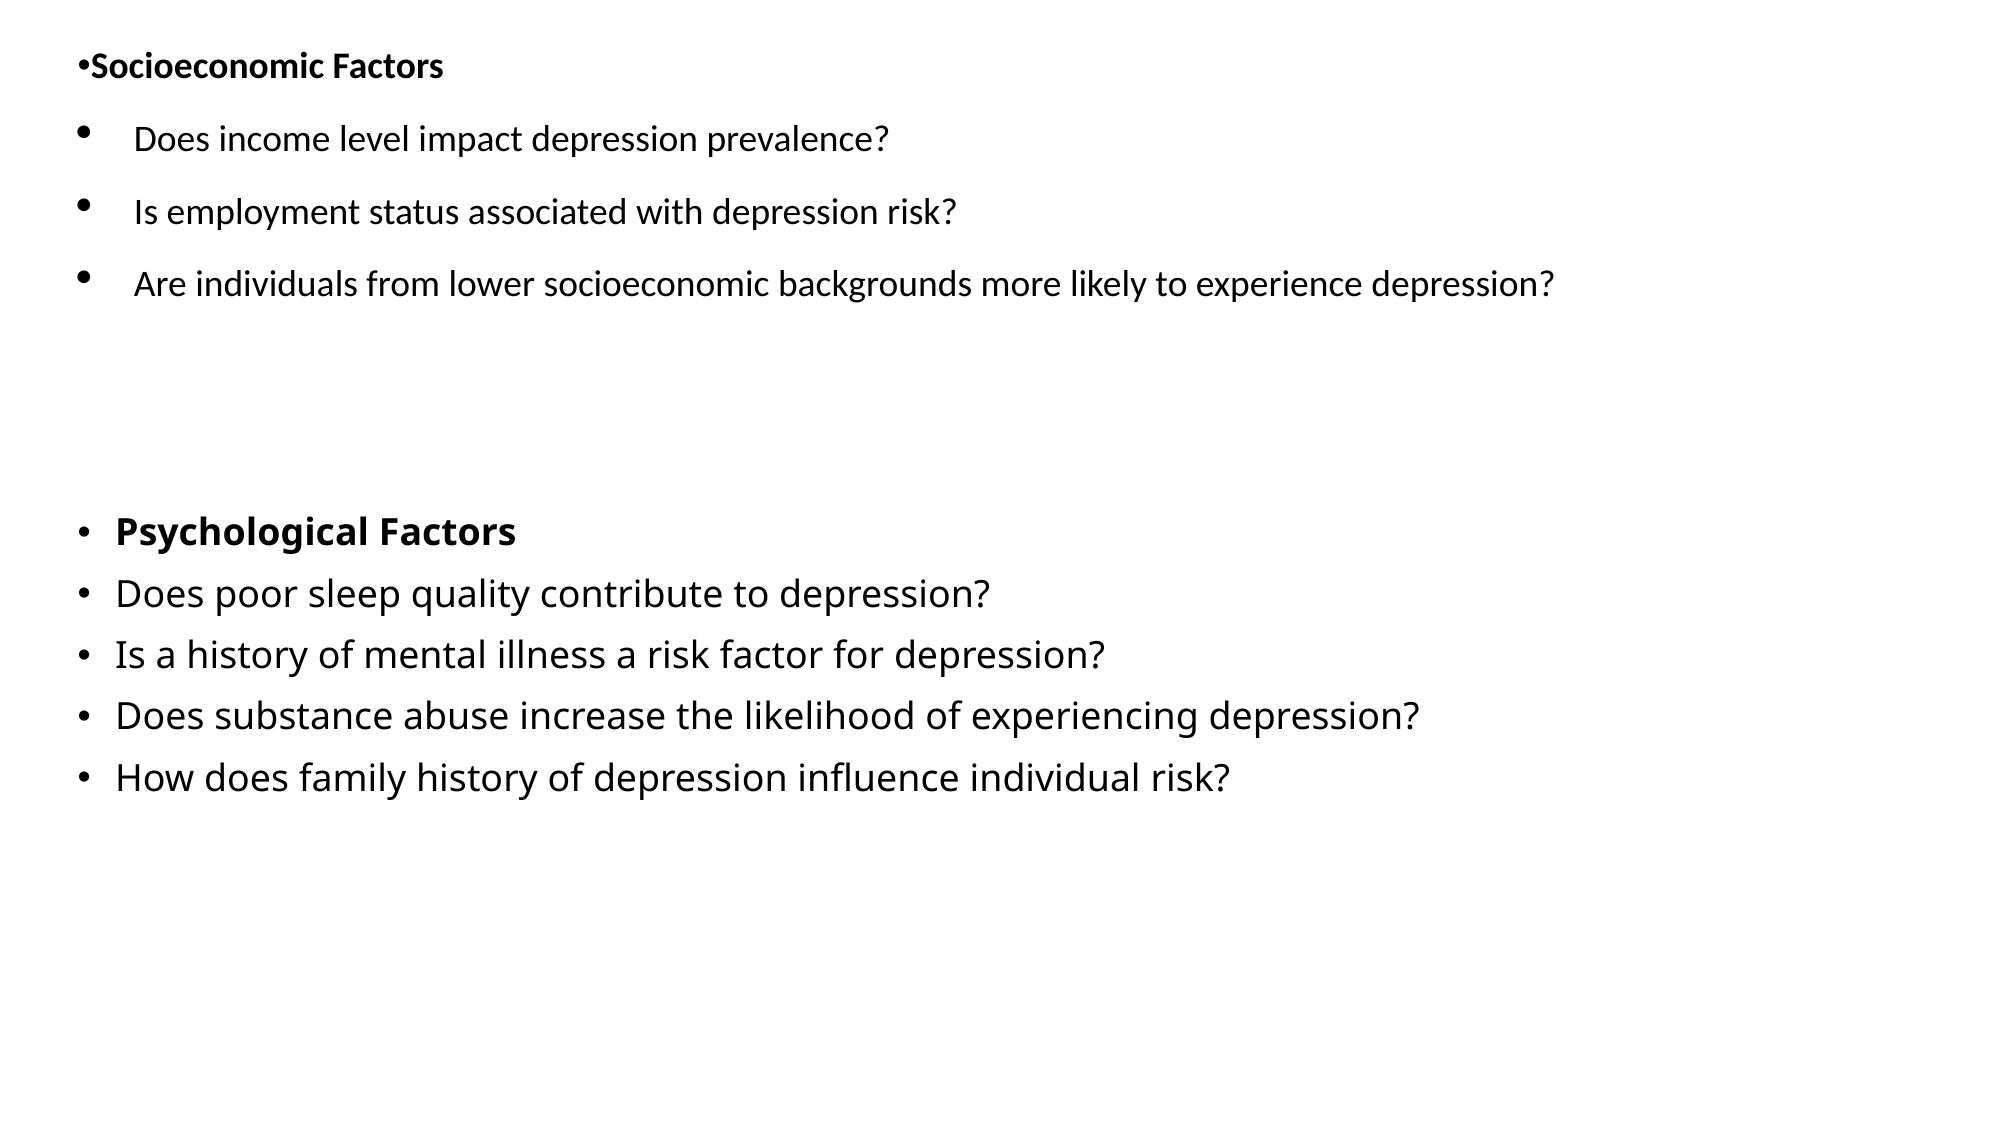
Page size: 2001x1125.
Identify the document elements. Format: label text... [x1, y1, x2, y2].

list Socioeconomic Factors Does income level impact depression prevalence? Is employment status associated with depression risk? Are individuals from lower socioeconomic backgrounds more likely to experience depression? Psychological Factors Does poor sleep quality contribute to depression? Is a history of mental illness a risk factor for depression? Does substance abuse increase the likelihood of experiencing depression? How does family history of depression influence individual risk? [62, 27, 1960, 1014]
